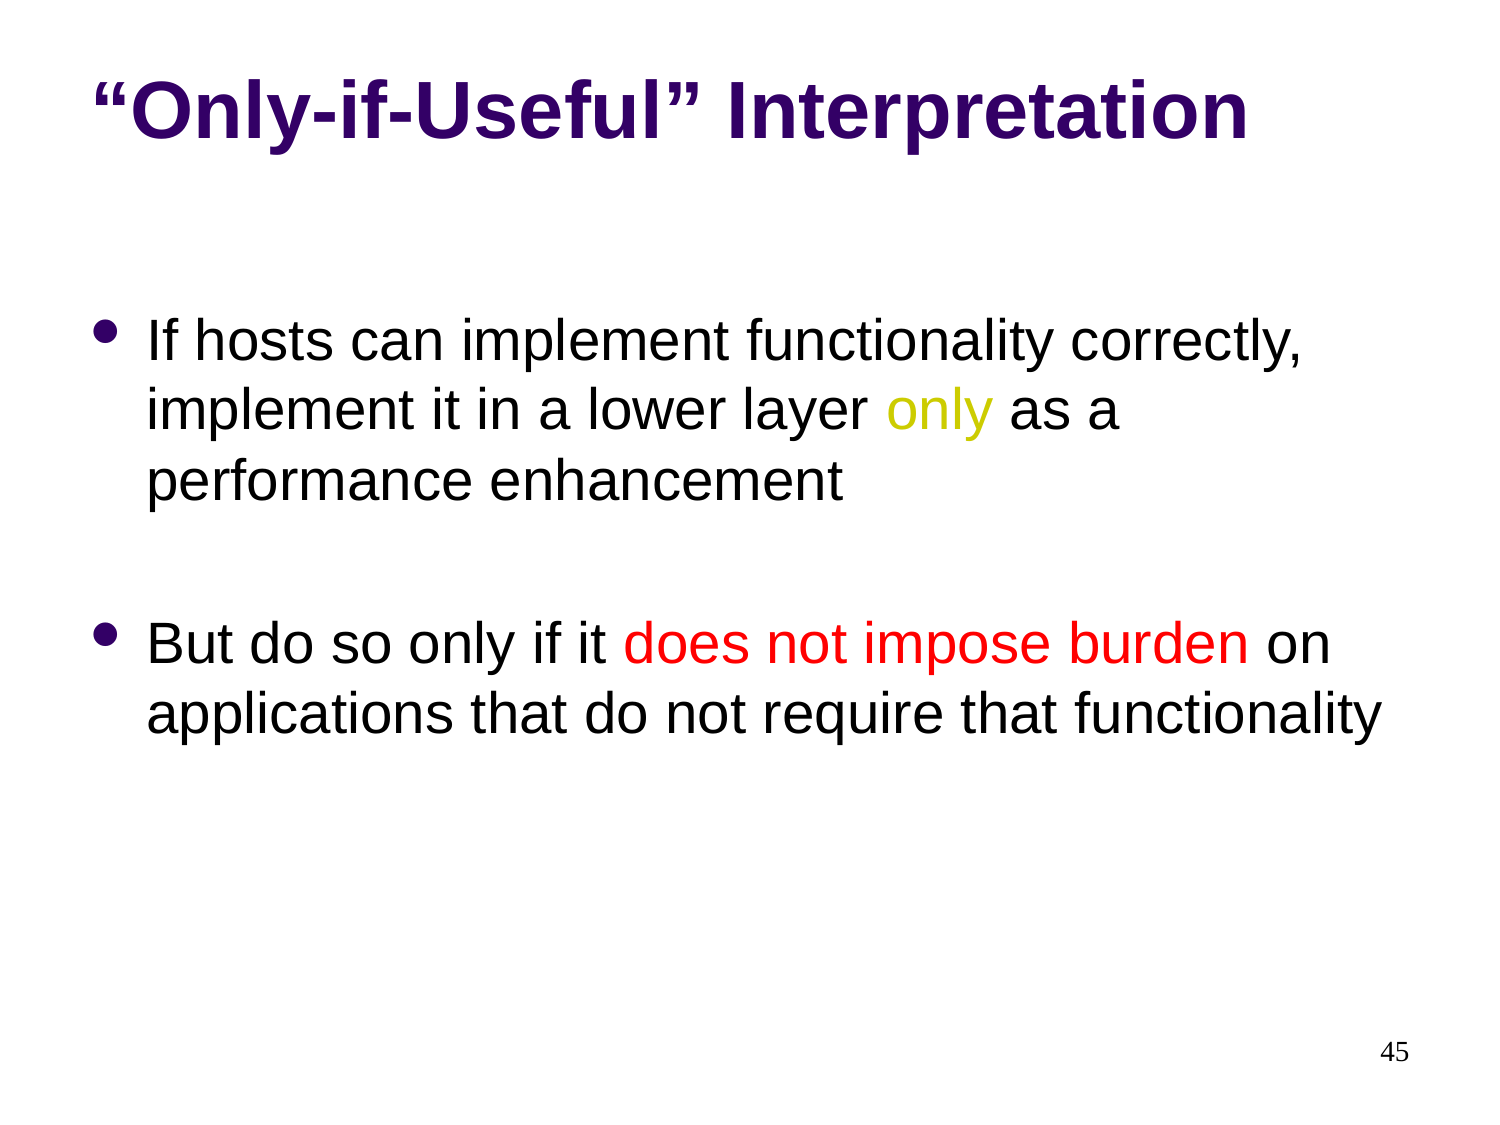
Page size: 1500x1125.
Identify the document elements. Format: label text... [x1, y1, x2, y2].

slide_number 45 [1074, 1024, 1426, 1101]
title “Only-if-Useful” Interpretation [75, 20, 1425, 163]
list If hosts can implement functionality correctly, implement it in a lower layer only as a performance enhancement But do so only if it does not impose burden on applications that do not require that functionality [75, 212, 1425, 1006]
